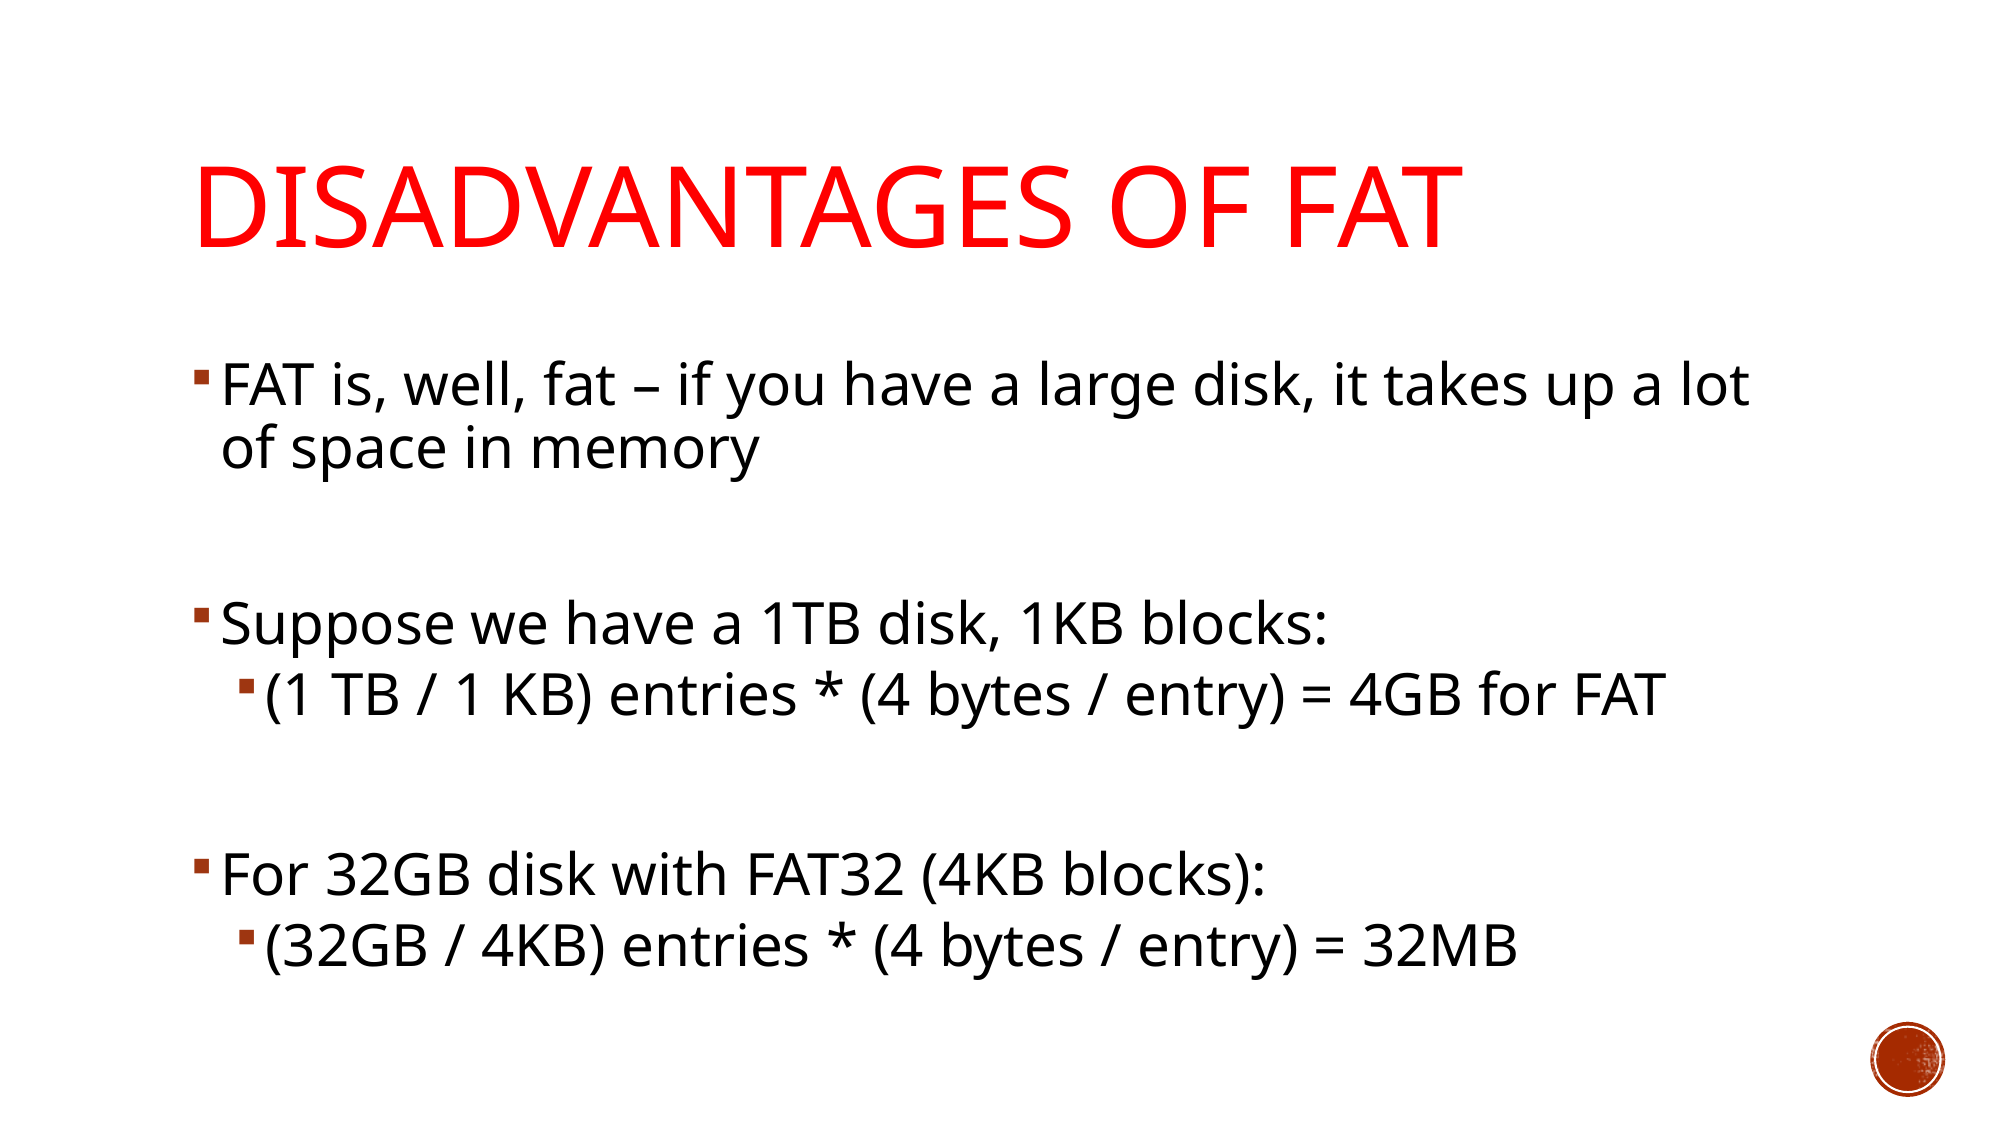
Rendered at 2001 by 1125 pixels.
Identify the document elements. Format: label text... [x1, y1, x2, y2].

list FAT is, well, fat – if you have a large disk, it takes up a lot of space in memory Suppose we have a 1TB disk, 1KB blocks: (1 TB / 1 KB) entries * (4 bytes / entry) = 4GB for FAT For 32GB disk with FAT32 (4KB blocks): (32GB / 4KB) entries * (4 bytes / entry) = 32MB [175, 348, 1826, 1013]
title Disadvantages of FAT [175, 79, 1826, 344]
